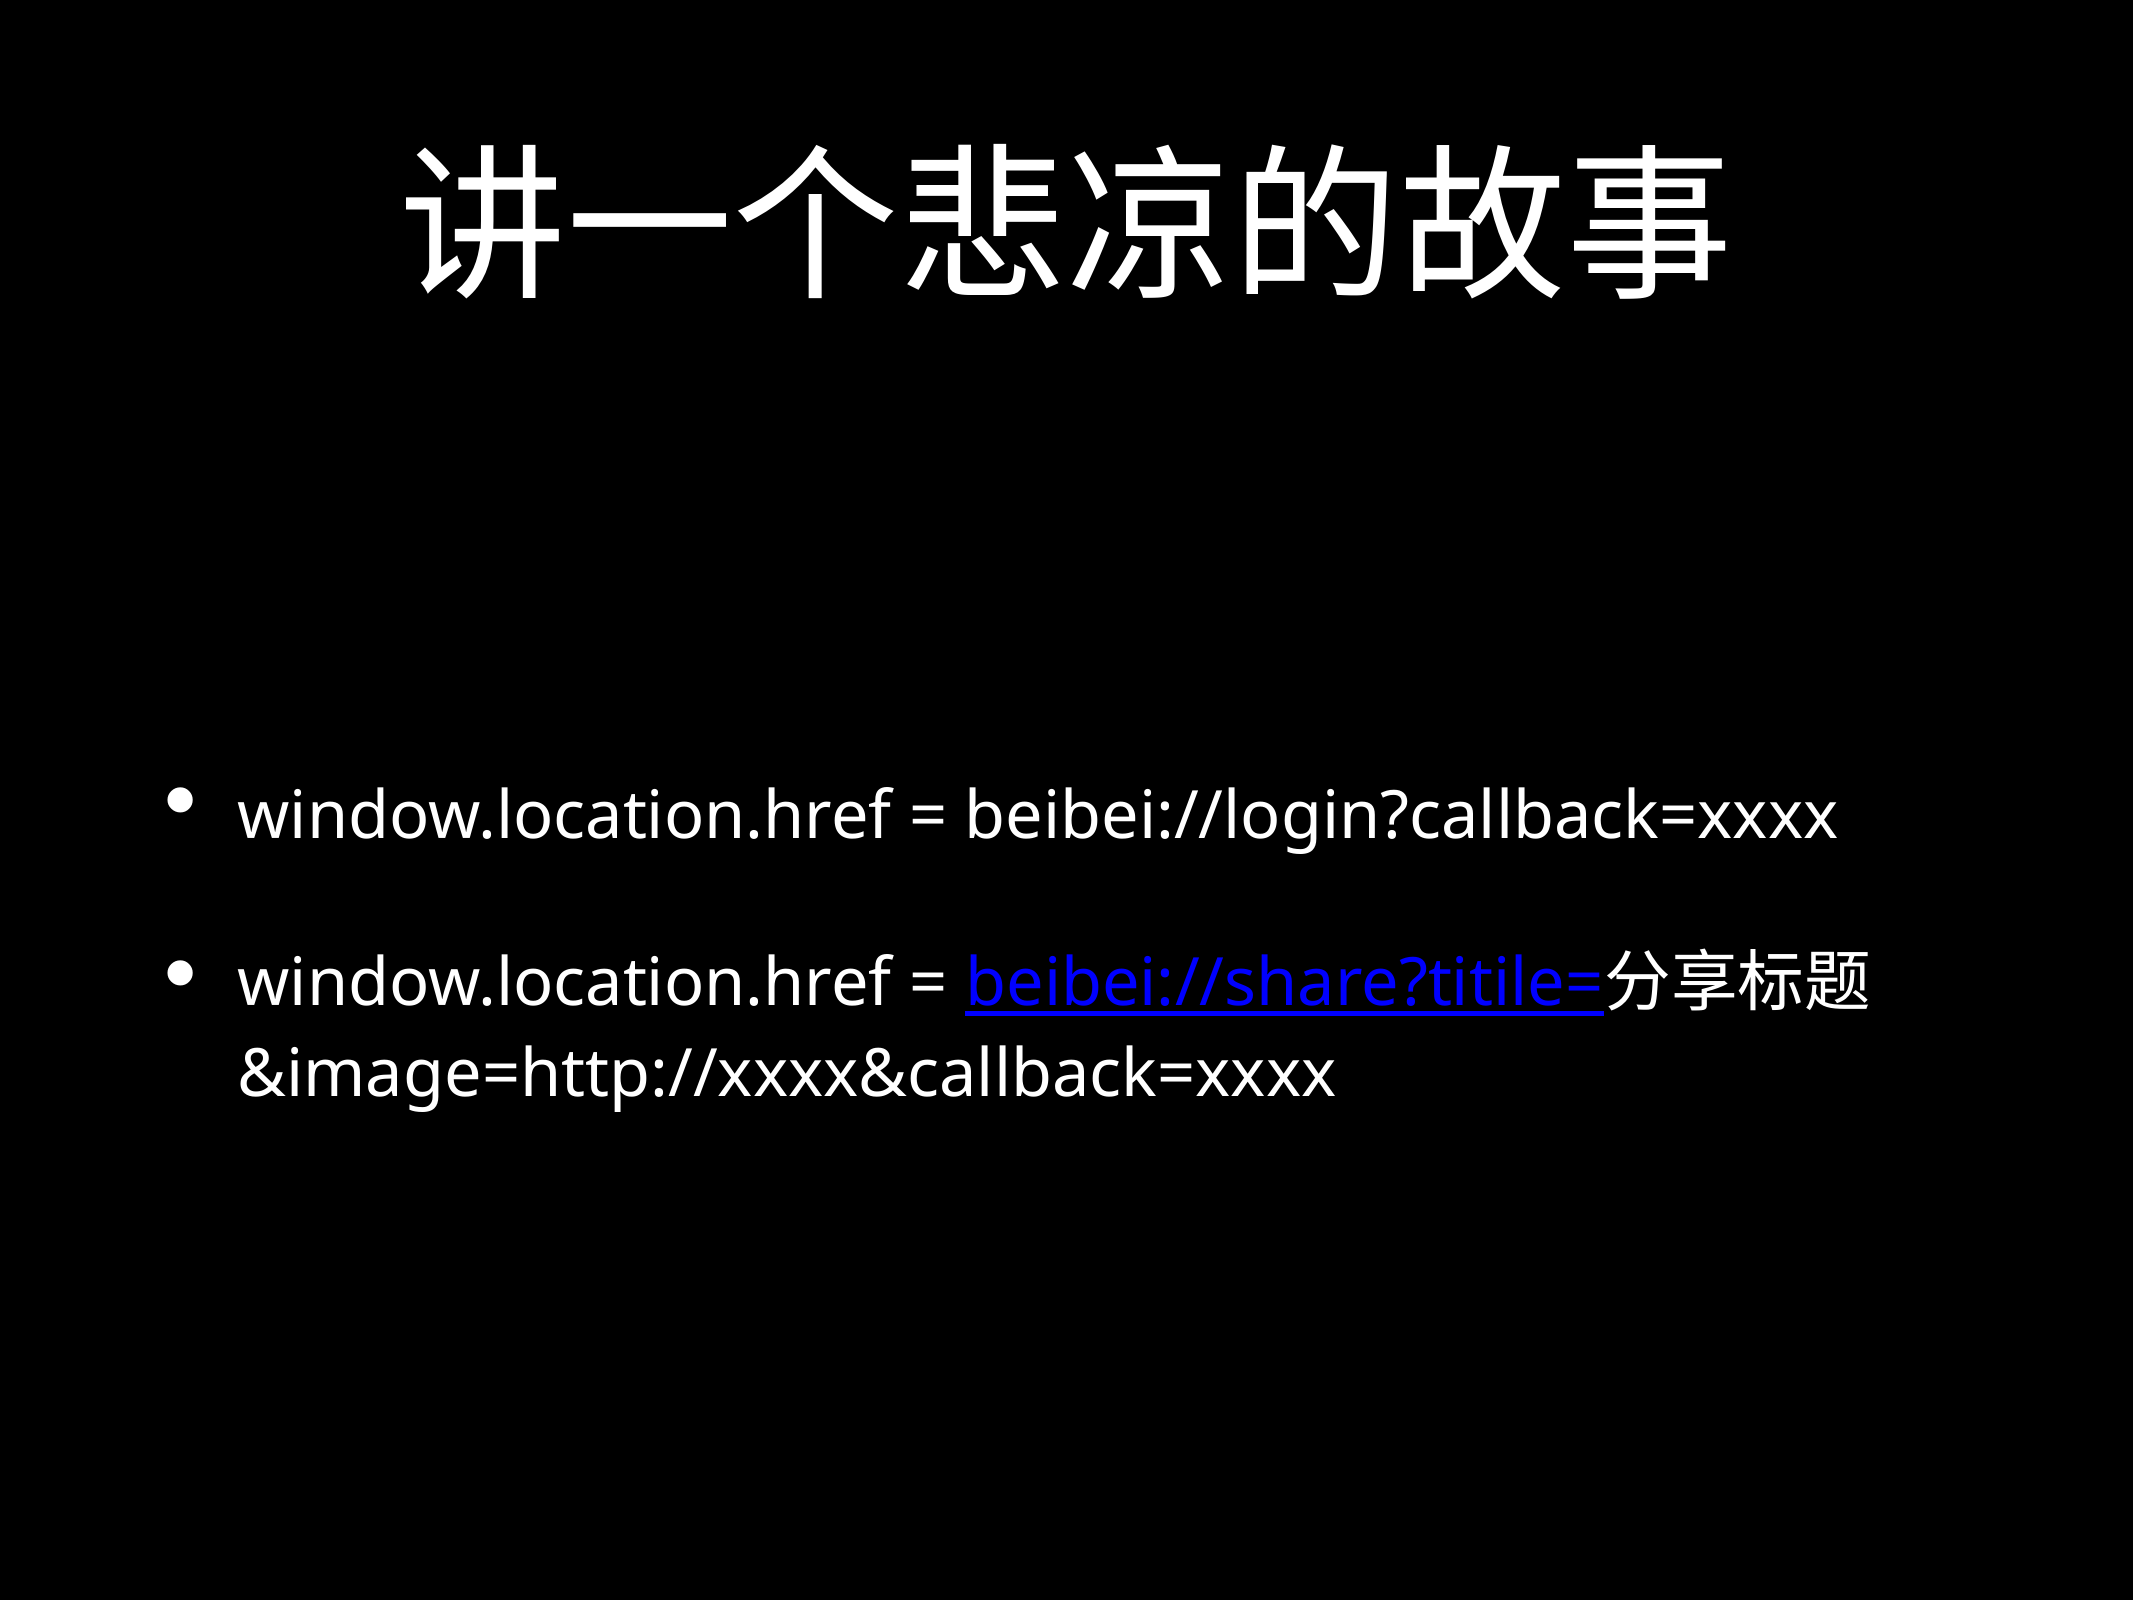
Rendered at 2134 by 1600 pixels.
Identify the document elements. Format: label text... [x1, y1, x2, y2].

title 讲一个悲凉的故事 [155, 41, 1978, 397]
list window.location.href = beibei://login?callback=xxxx window.location.href = beibei://share?titile=分享标题&image=http://xxxx&callback=xxxx [155, 424, 1978, 1457]
